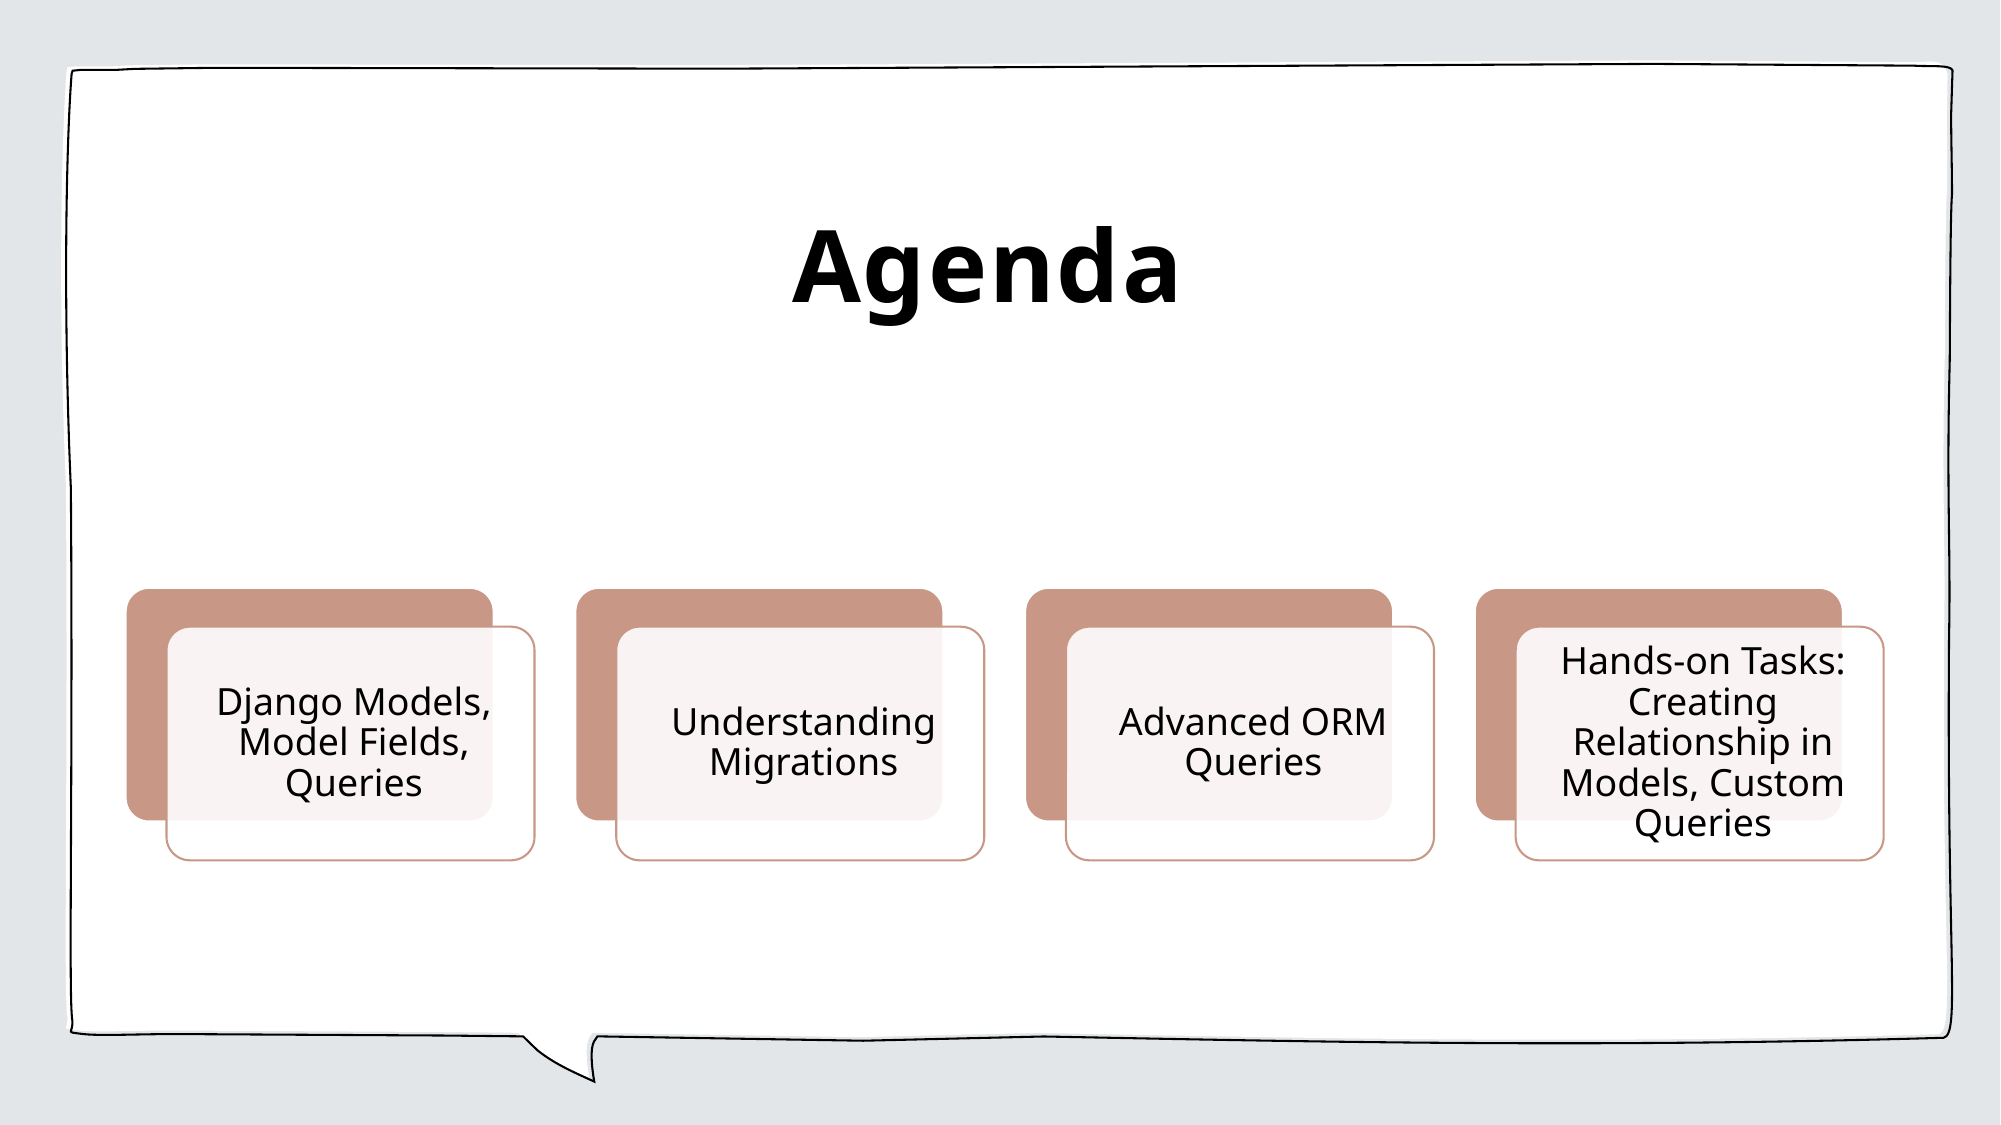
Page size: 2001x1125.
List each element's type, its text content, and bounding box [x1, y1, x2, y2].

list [125, 436, 1885, 1013]
title Agenda [167, 120, 1808, 405]
